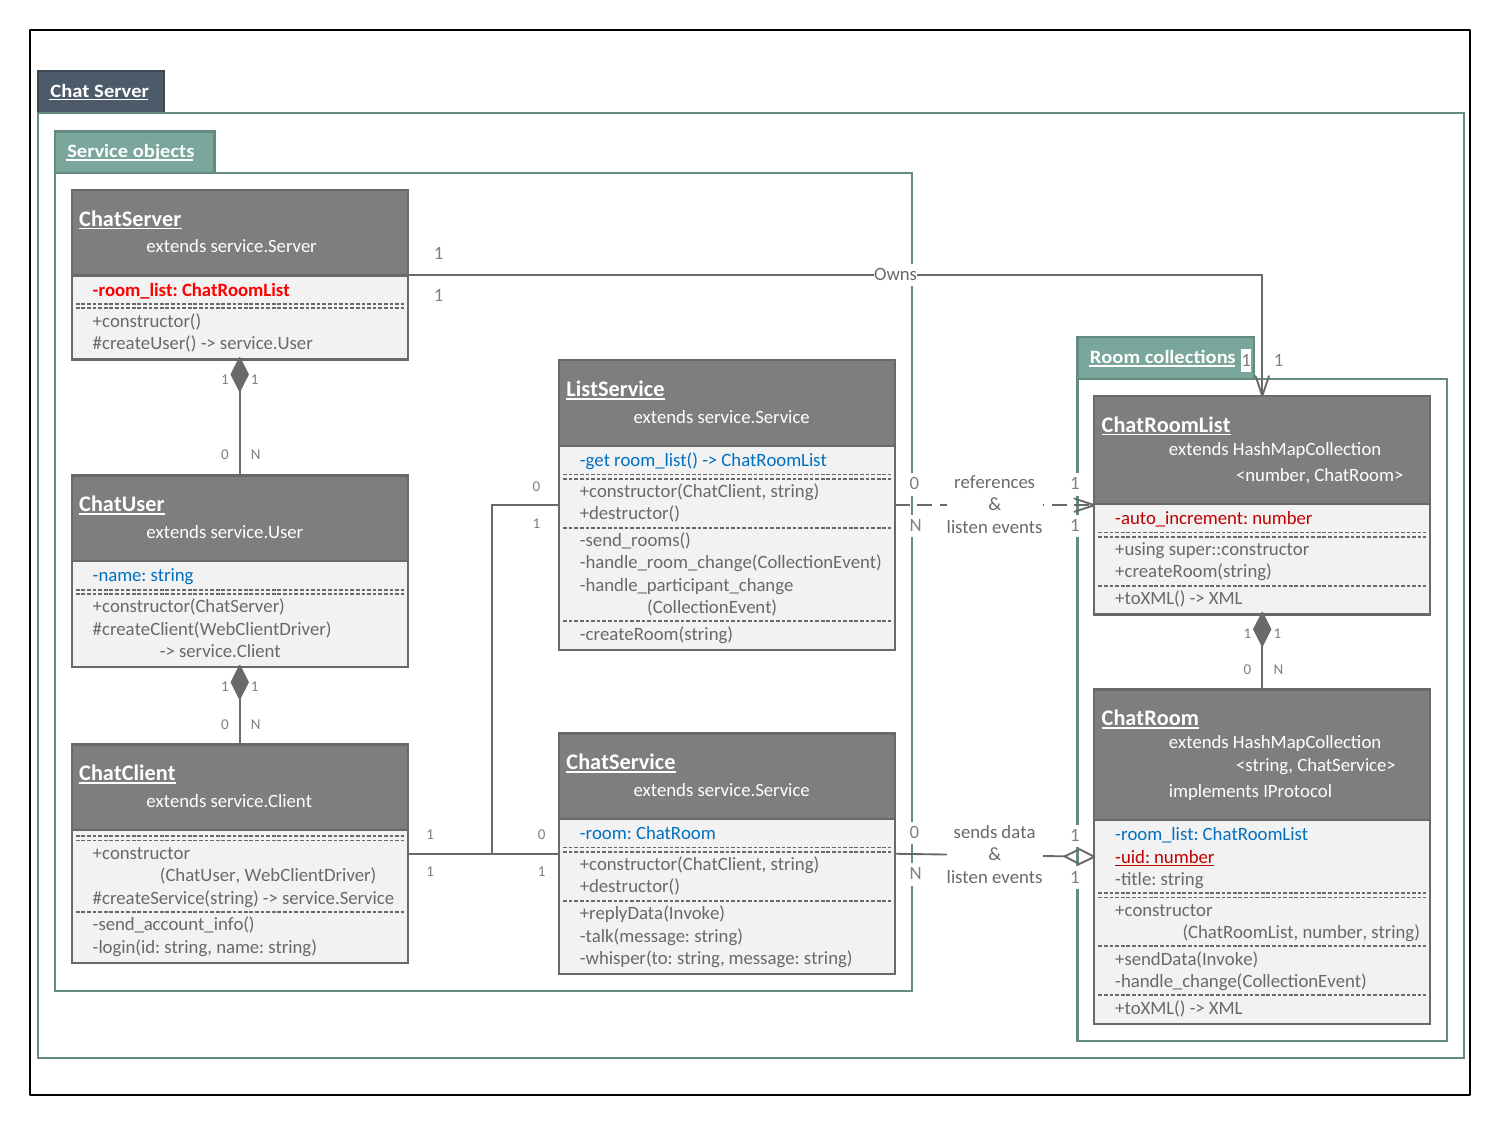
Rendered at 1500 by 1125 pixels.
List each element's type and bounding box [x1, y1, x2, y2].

picture [34, 67, 1468, 1062]
